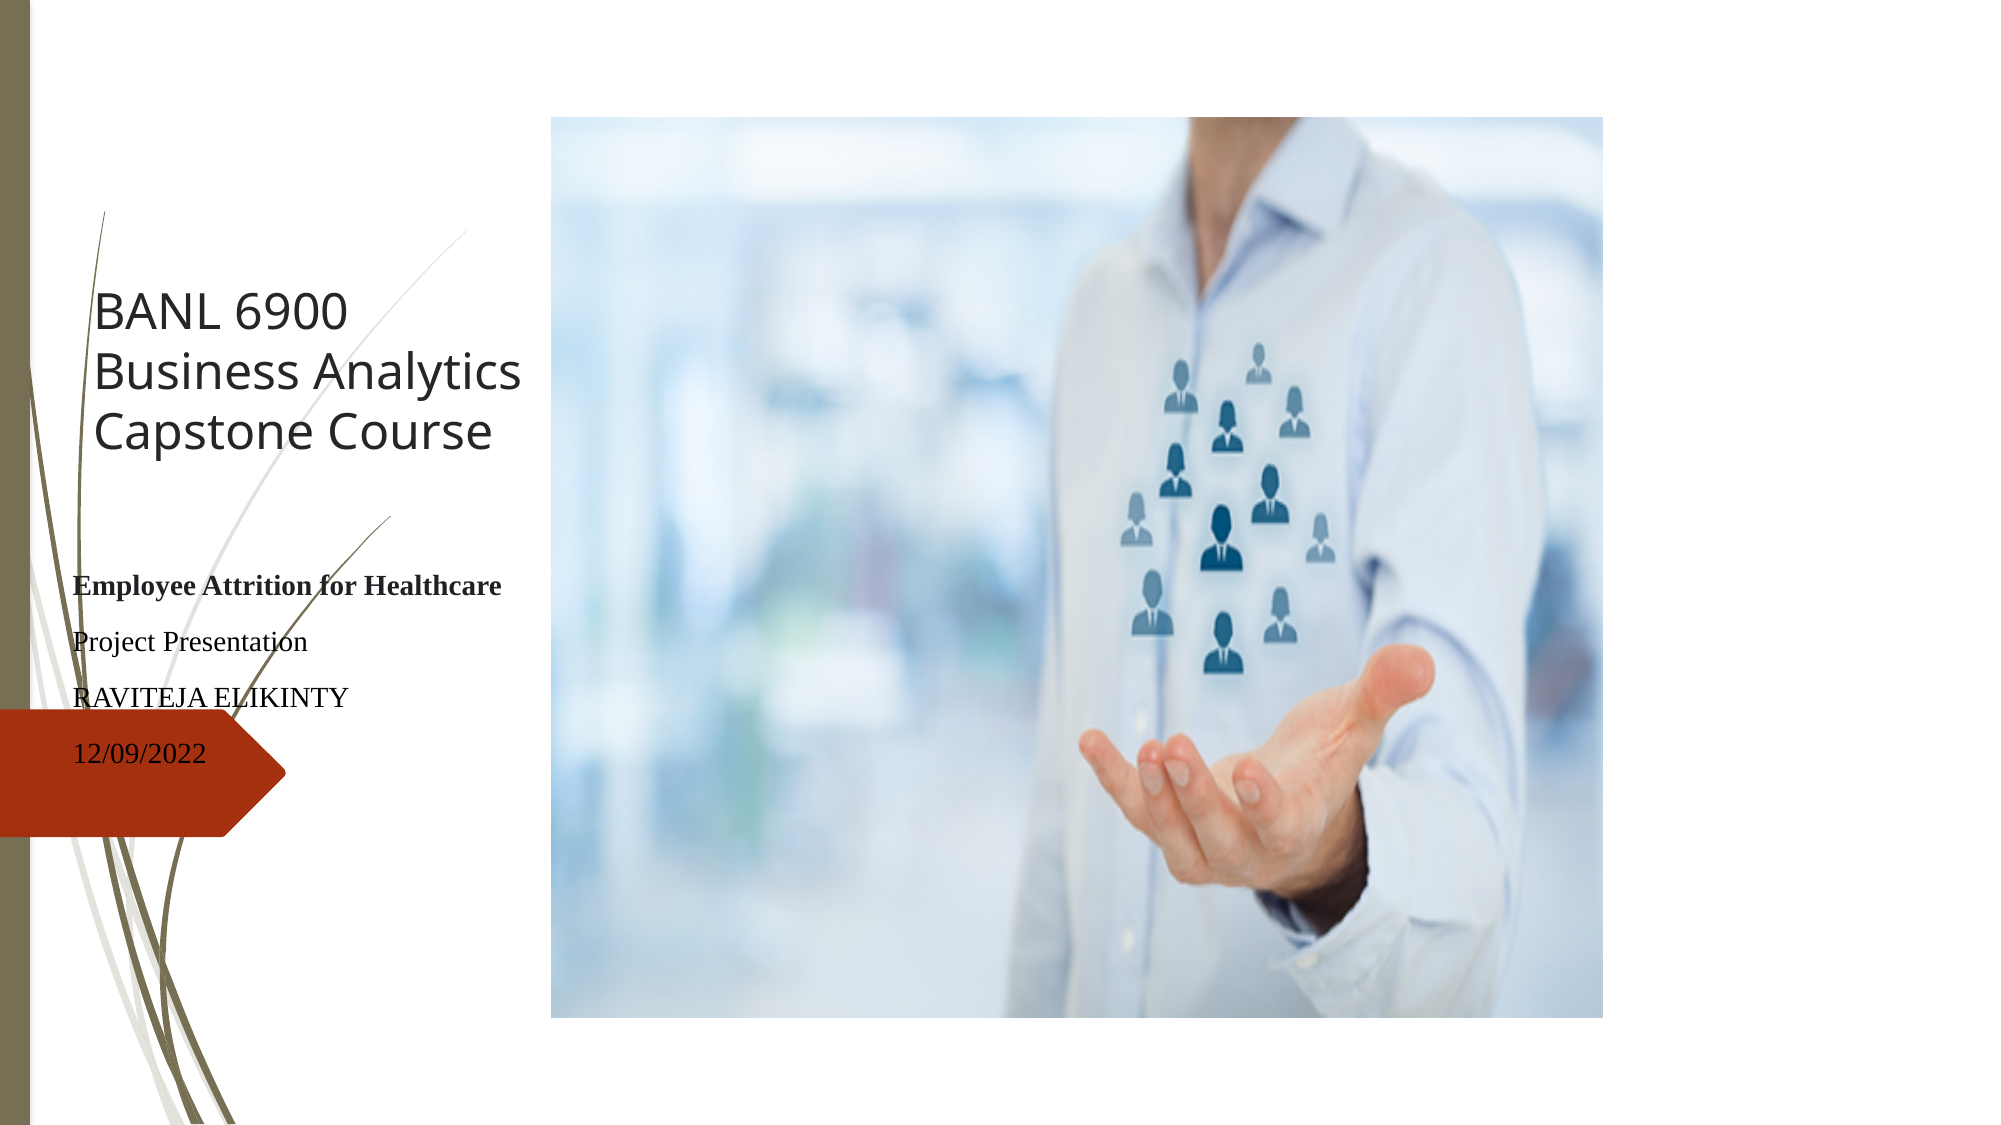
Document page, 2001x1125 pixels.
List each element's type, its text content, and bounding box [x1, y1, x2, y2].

subtitle Employee Attrition for Healthcare Project Presentation RAVITEJA ELIKINTY 12/09/2022 [57, 559, 578, 1053]
picture [551, 117, 1603, 1018]
title BANL 6900 Business Analytics Capstone Course [78, 117, 551, 467]
